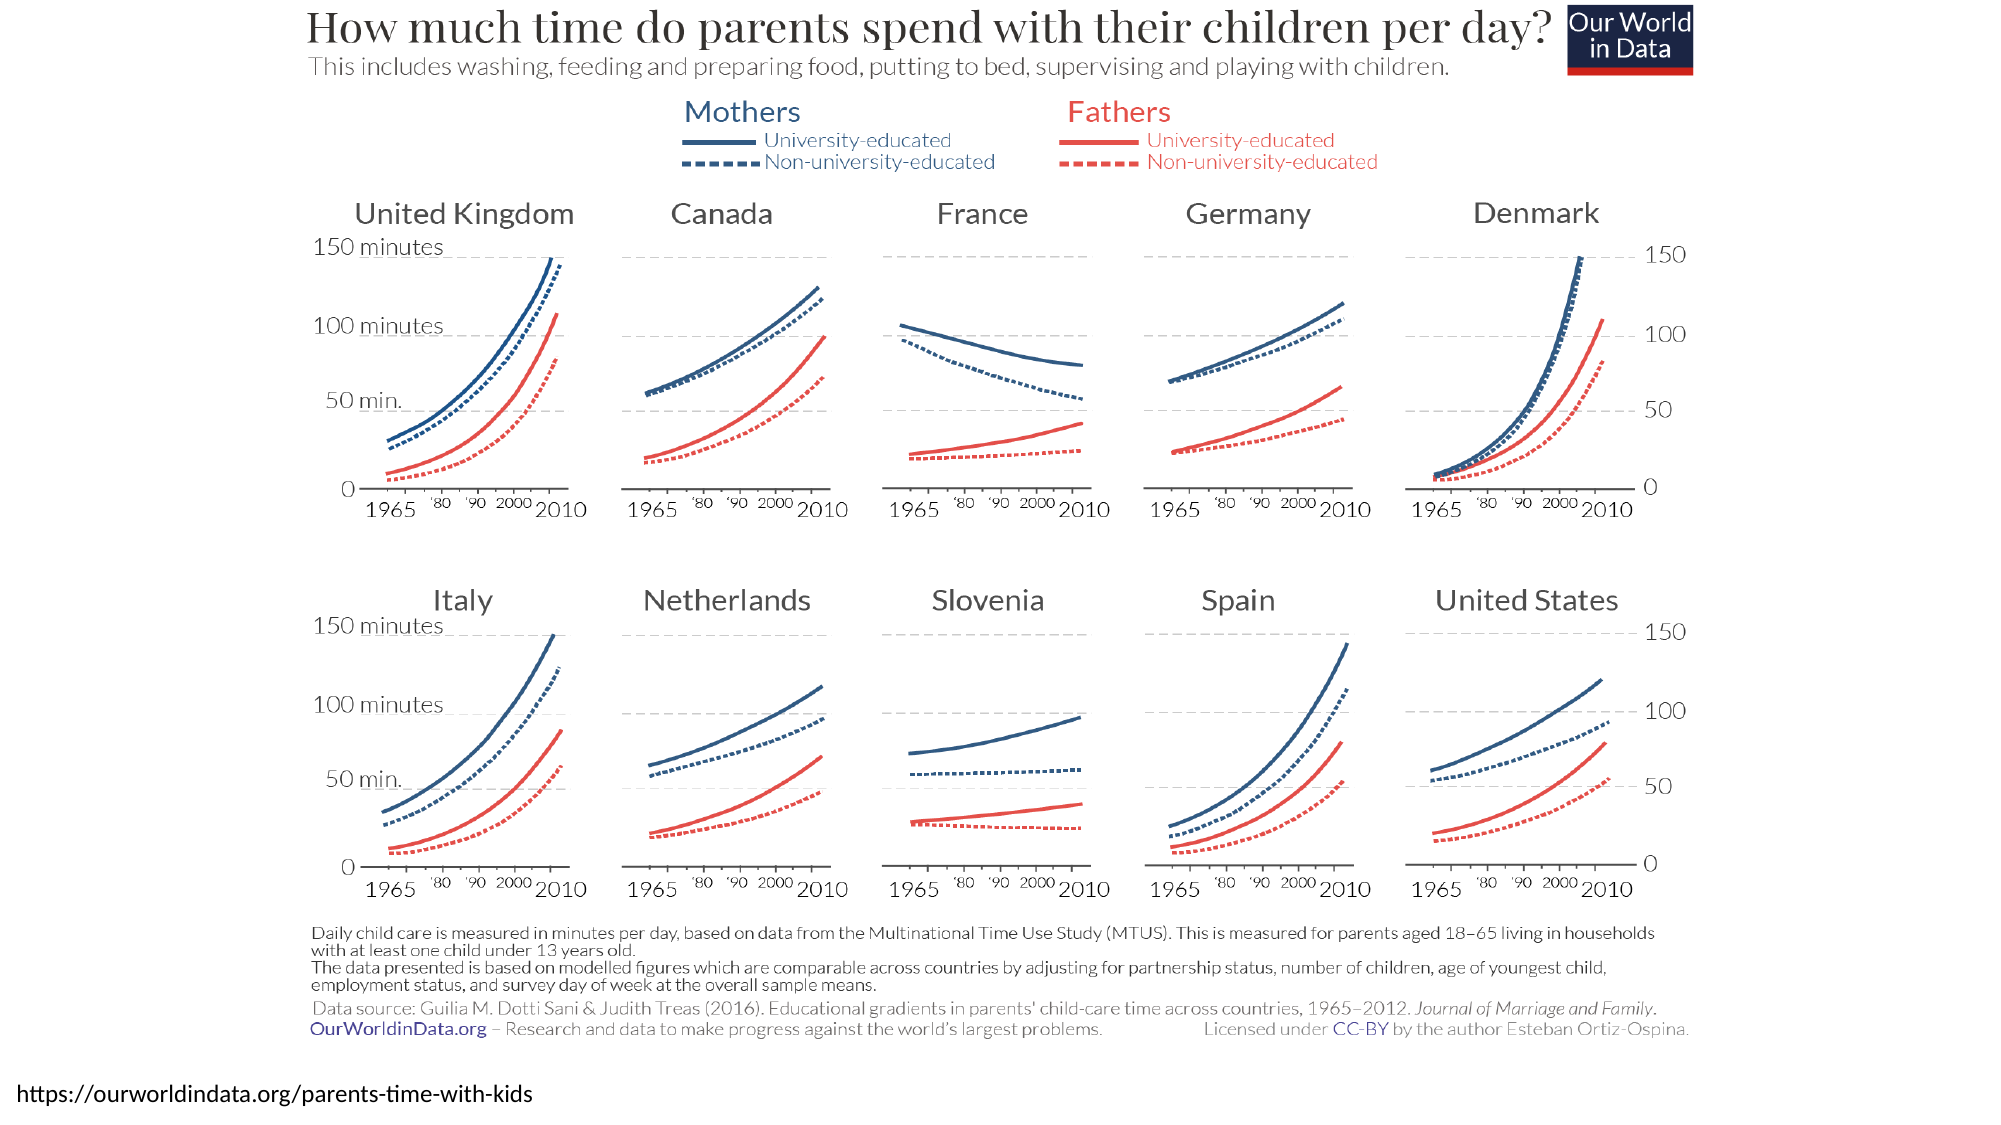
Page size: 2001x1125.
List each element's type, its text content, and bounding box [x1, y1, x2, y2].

list https://ourworldindata.org/parents-time-with-kids [1, 1073, 1727, 1125]
picture [298, 0, 1701, 1043]
